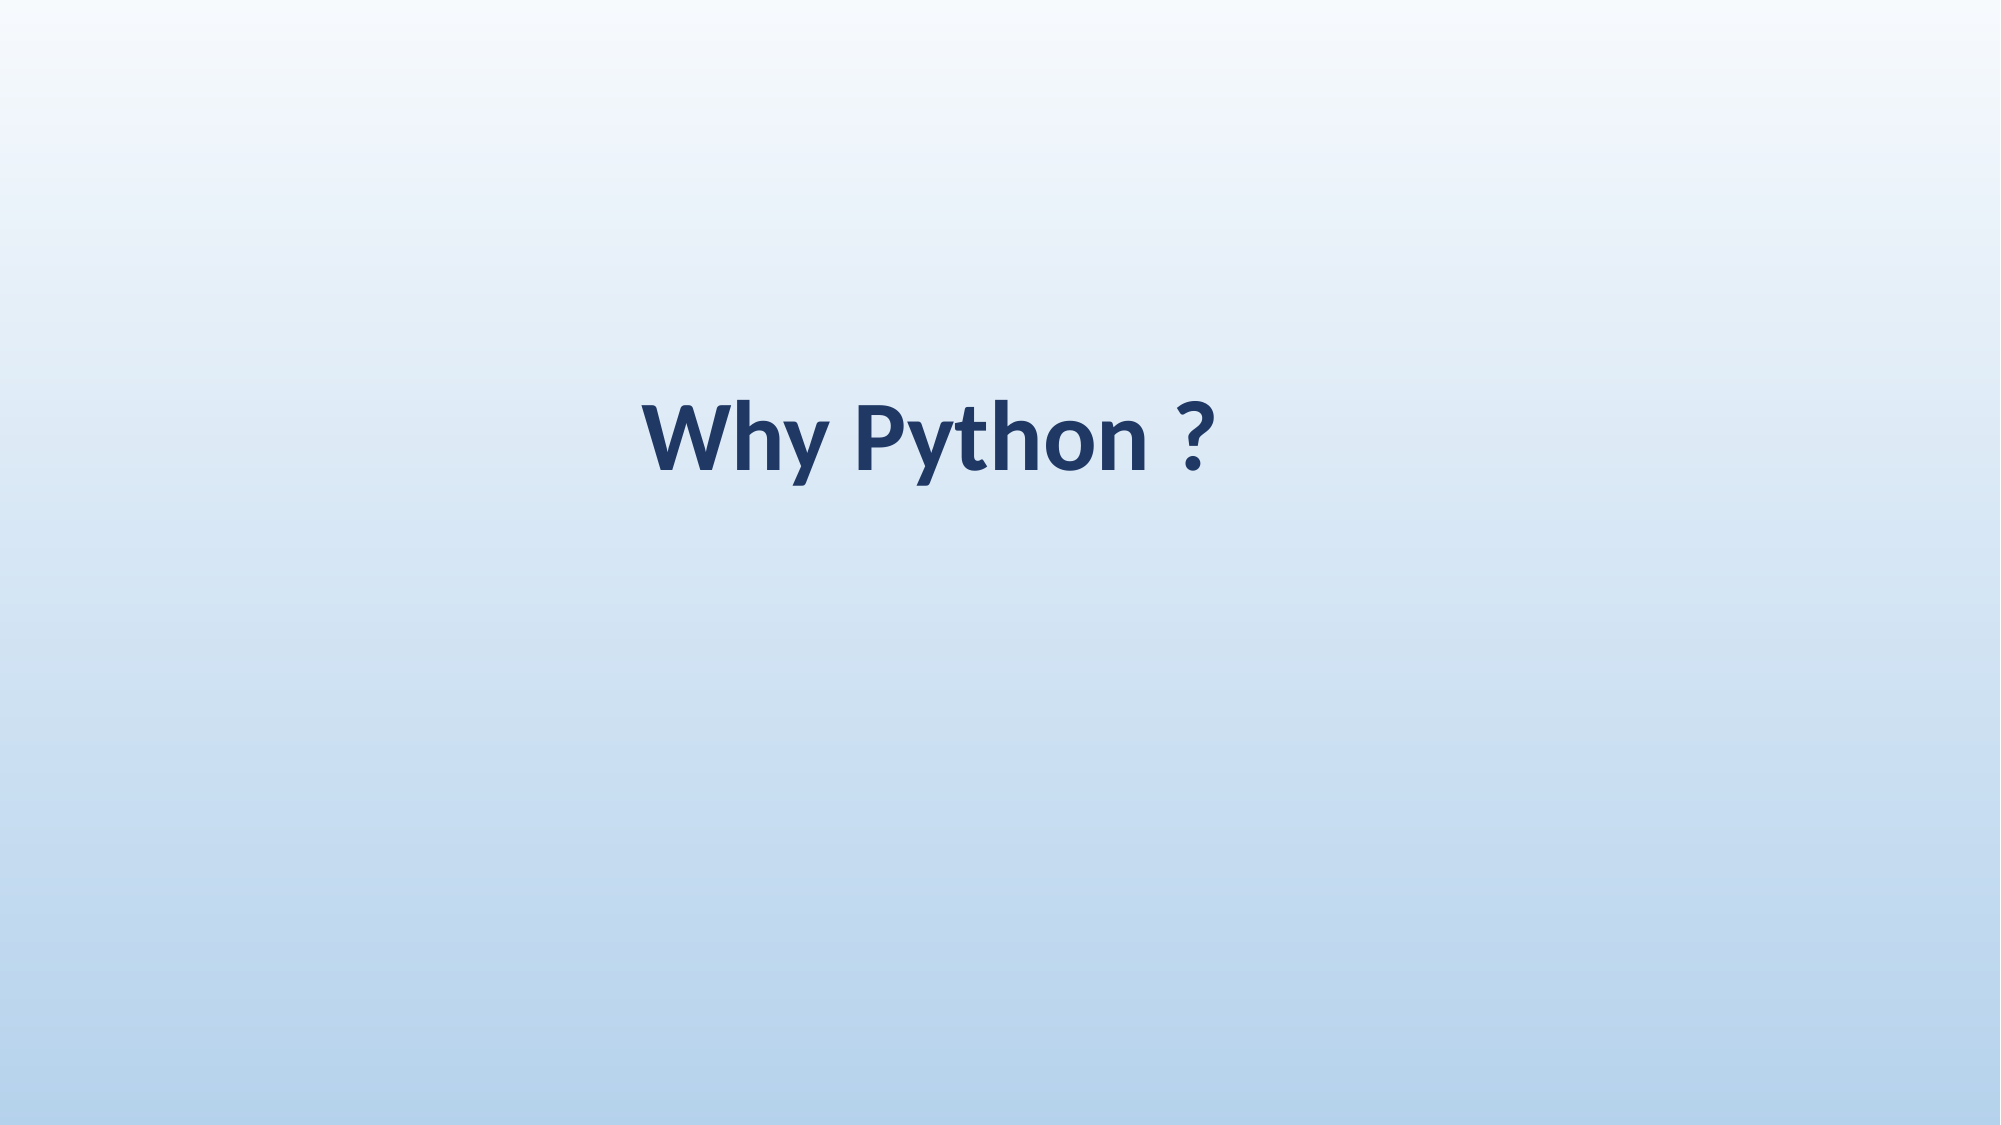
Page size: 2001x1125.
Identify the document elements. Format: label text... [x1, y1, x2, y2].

title Why Python ? [180, 184, 1681, 500]
